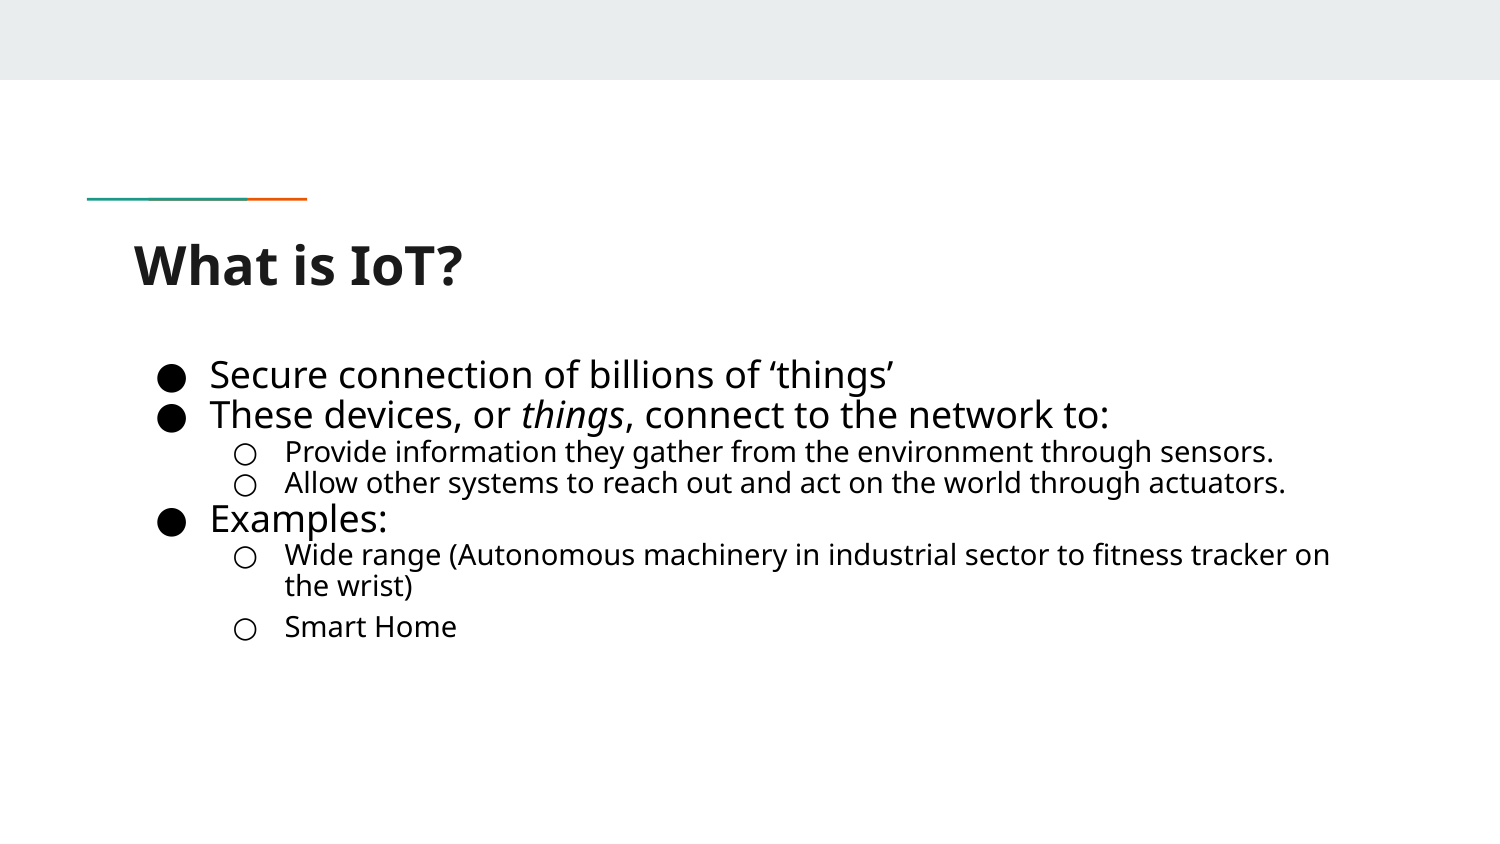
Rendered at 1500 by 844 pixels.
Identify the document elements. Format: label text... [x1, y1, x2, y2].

list Secure connection of billions of ‘things’ These devices, or things, connect to the network to: Provide information they gather from the environment through sensors. Allow other systems to reach out and act on the world through actuators. Examples: Wide range (Autonomous machinery in industrial sector to fitness tracker on the wrist) Smart Home [119, 341, 1381, 748]
title What is IoT? [119, 216, 1381, 305]
